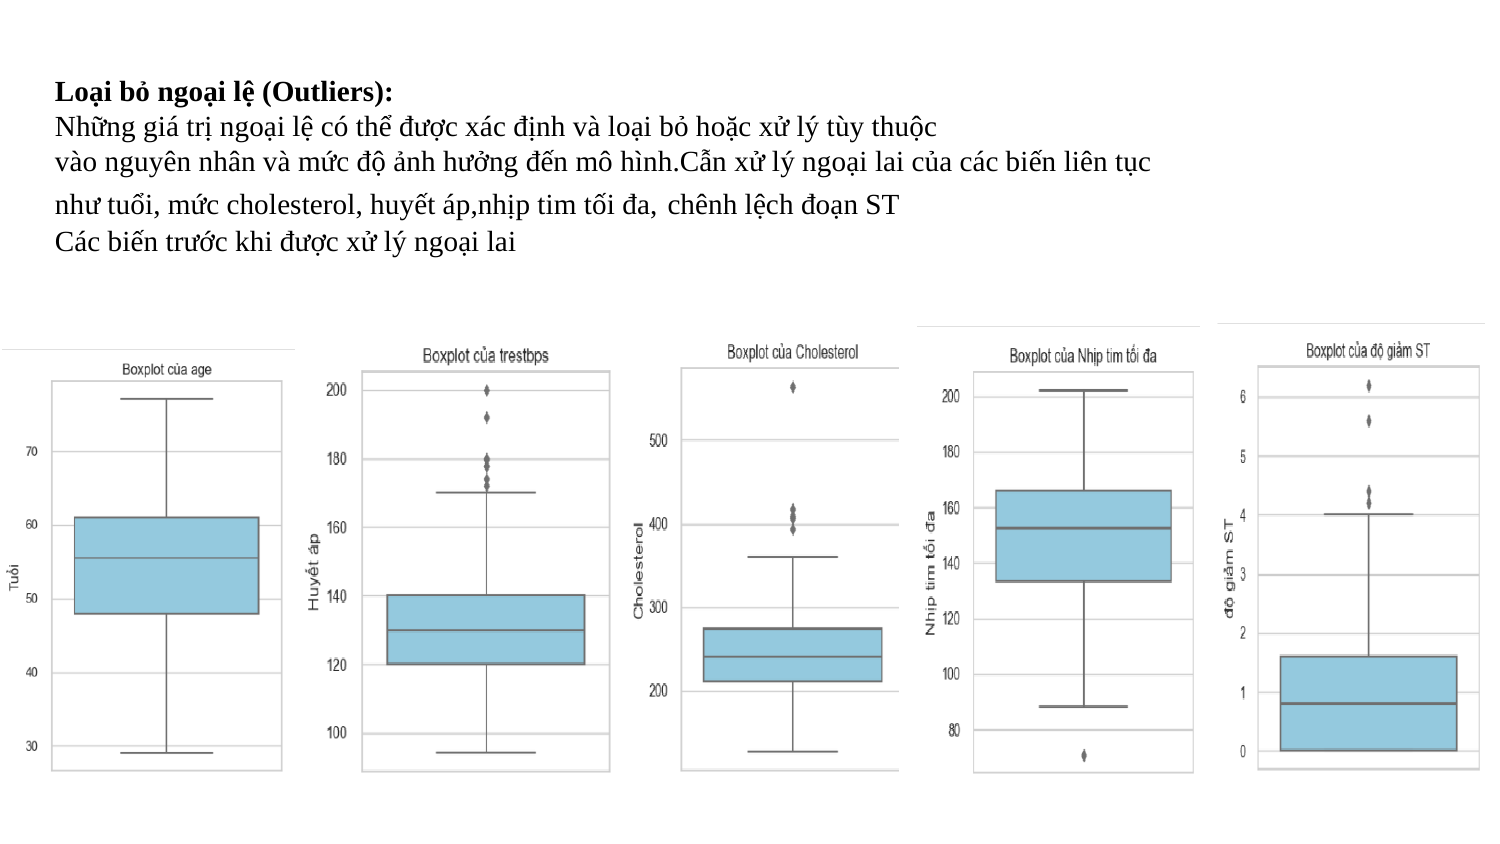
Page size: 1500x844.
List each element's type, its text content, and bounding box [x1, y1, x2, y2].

text_box Loại bỏ ngoại lệ (Outliers): Những giá trị ngoại lệ có thể được xác định và loại bỏ hoặc xử lý tùy thuộc vào nguyên nhân và mức độ ảnh hưởng đến mô hình.Cẫn xử lý ngoại lai của các biến liên tục như tuổi, mức cholesterol, huyết áp,nhịp tim tối đa, chênh lệch đoạn ST Các biến trước khi được xử lý ngoại lai [40, 64, 1168, 265]
picture [0, 323, 1485, 787]
